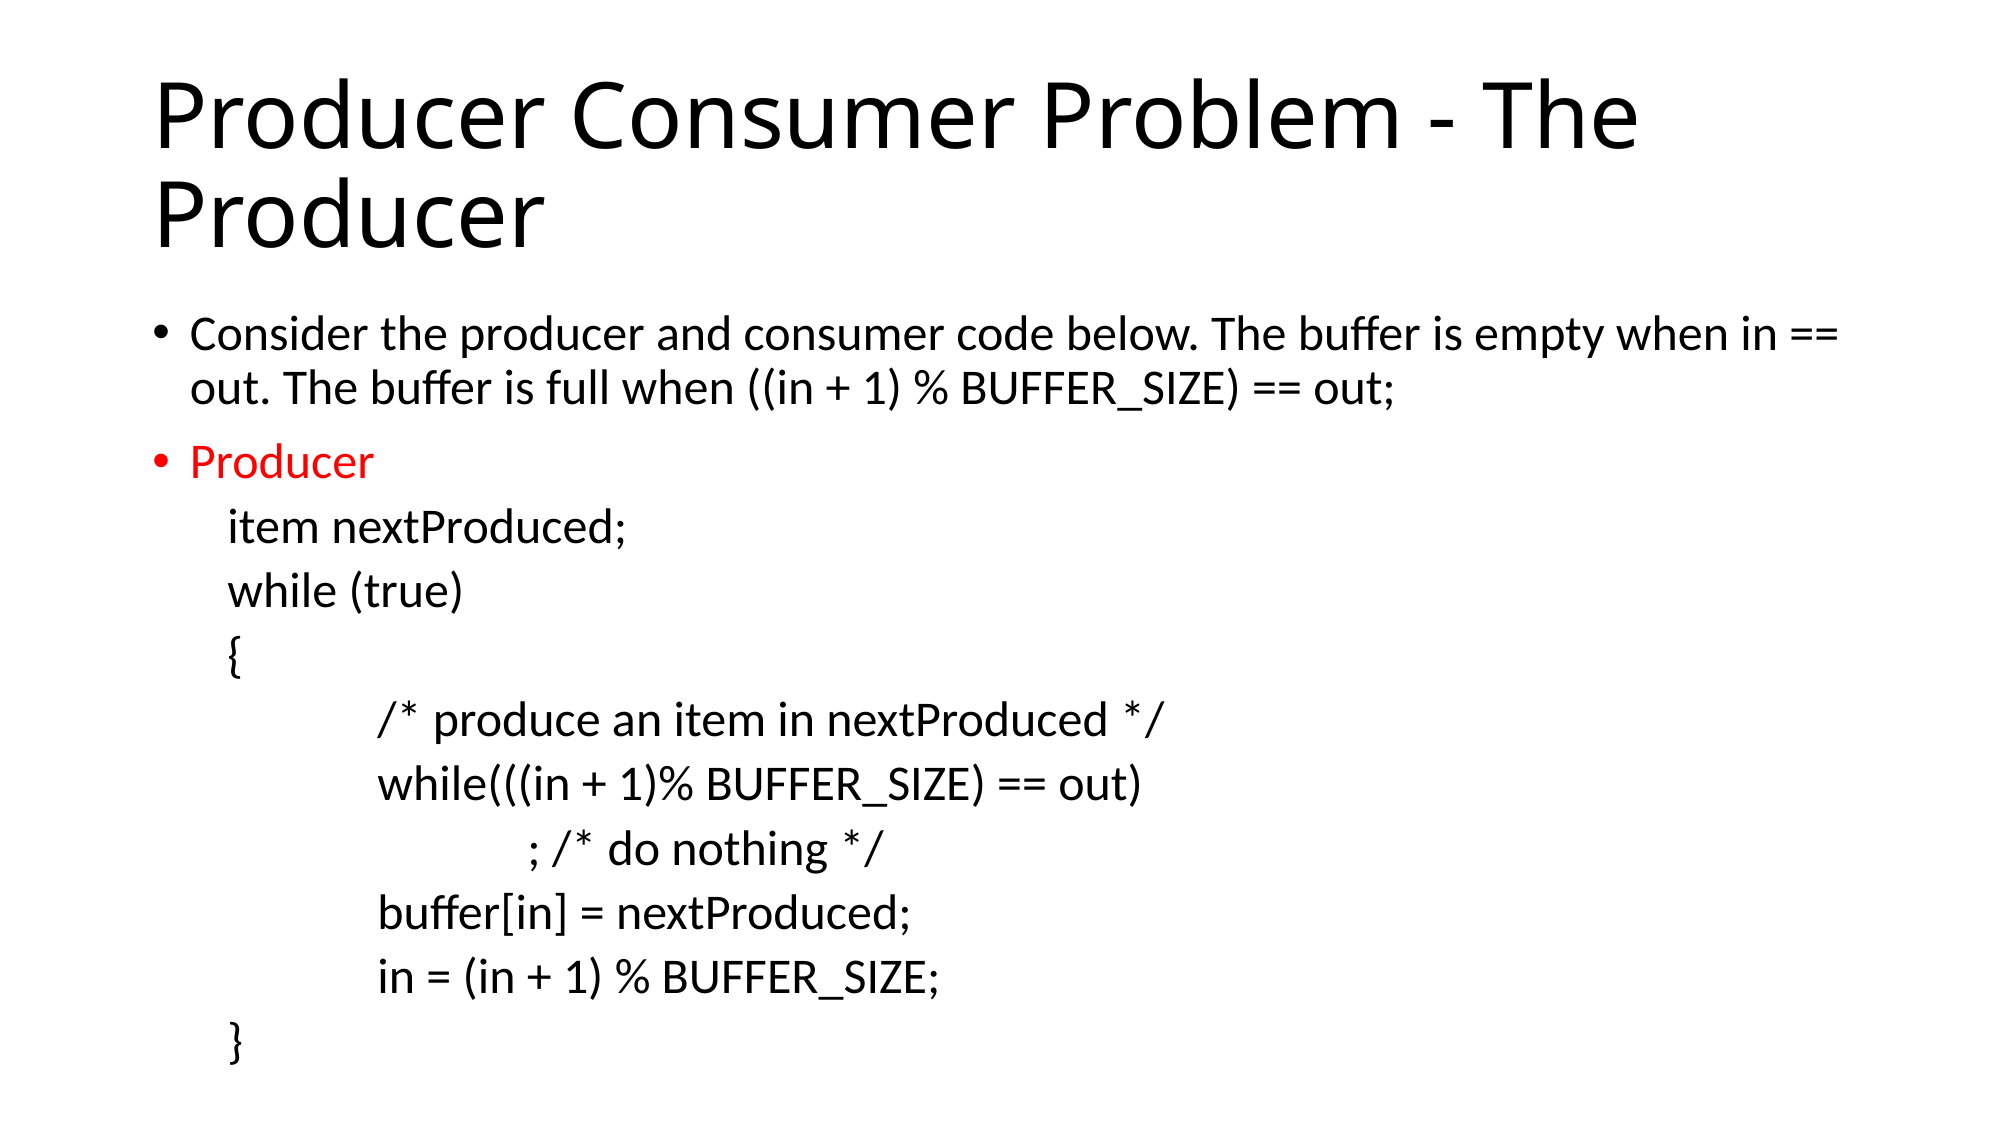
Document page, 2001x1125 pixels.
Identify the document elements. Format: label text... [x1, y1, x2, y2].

list Consider the producer and consumer code below. The buffer is empty when in == out. The buffer is full when ((in + 1) % BUFFER_SIZE) == out; Producer item nextProduced; while (true) { /* produce an item in nextProduced */ while(((in + 1)% BUFFER_SIZE) == out) ; /* do nothing */ buffer[in] = nextProduced; in = (in + 1) % BUFFER_SIZE; } [137, 299, 1863, 1014]
title Producer Consumer Problem - The Producer [137, 59, 1863, 278]
